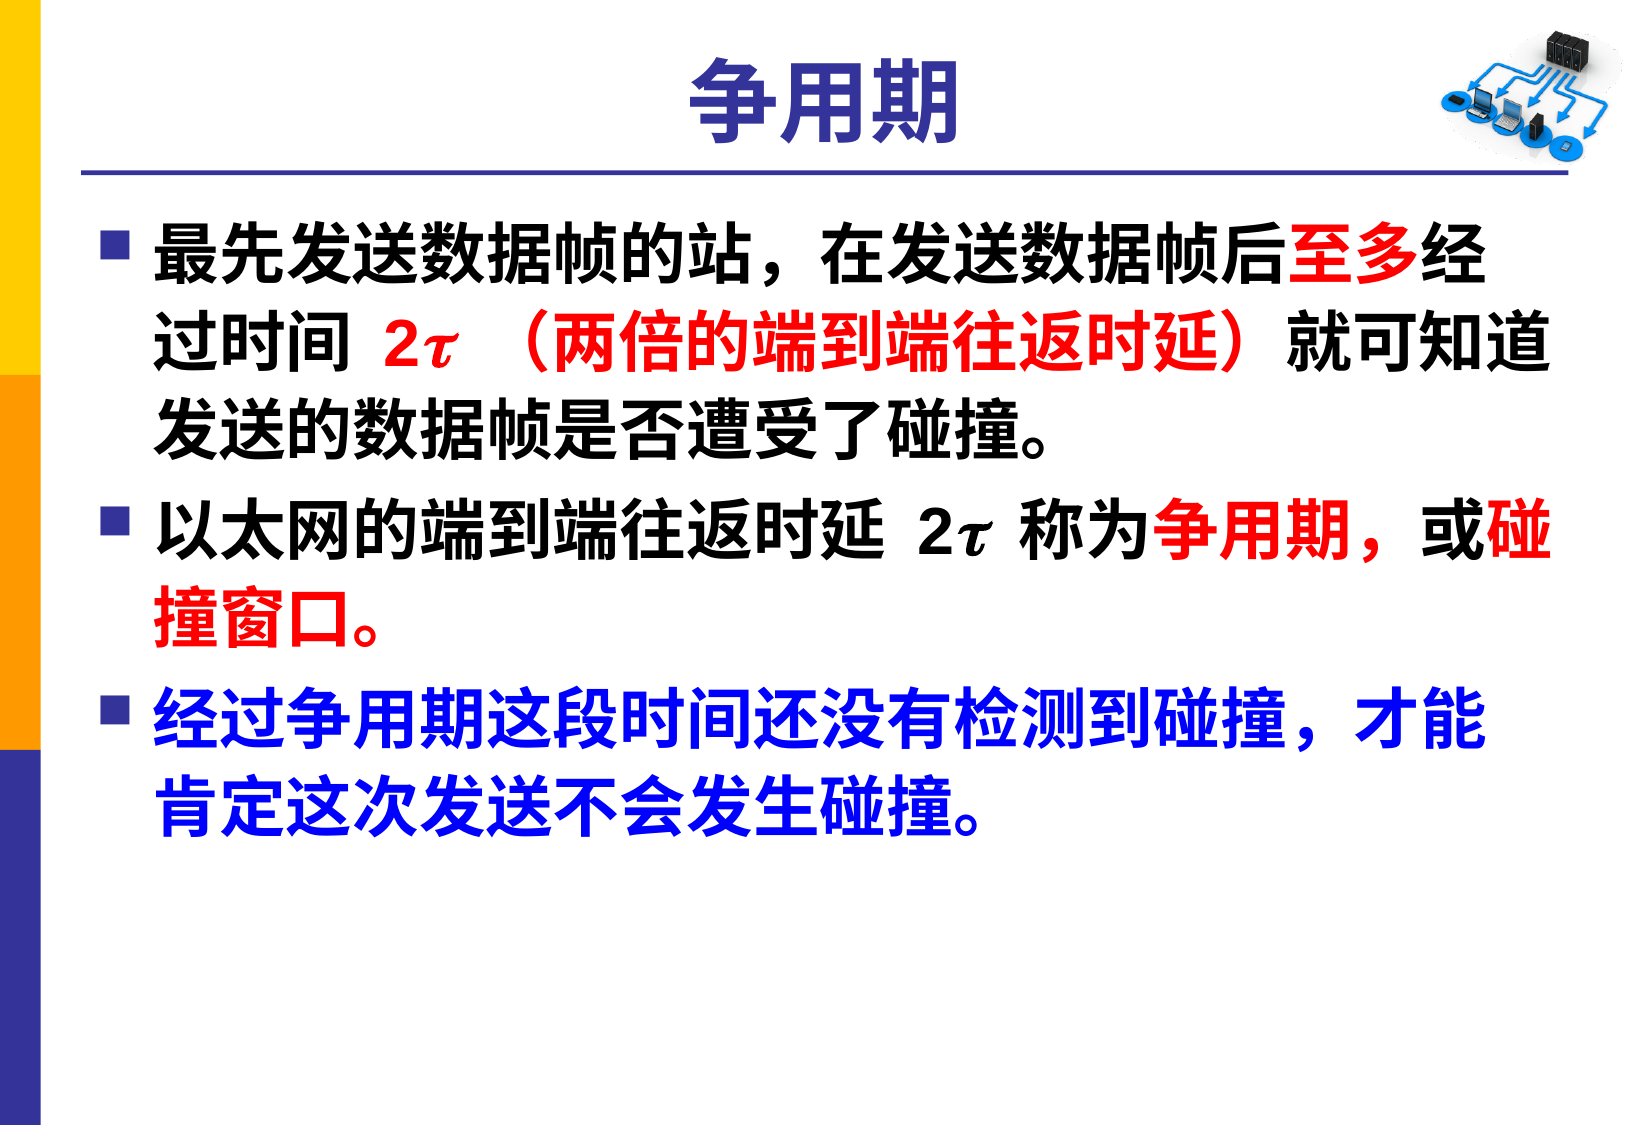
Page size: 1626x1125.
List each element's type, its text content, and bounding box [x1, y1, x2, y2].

picture [1438, 30, 1624, 165]
list 最先发送数据帧的站，在发送数据帧后至多经过时间 2 （两倍的端到端往返时延）就可知道发送的数据帧是否遭受了碰撞。 以太网的端到端往返时延 2 称为争用期，或碰撞窗口。 经过争用期这段时间还没有检测到碰撞，才能肯定这次发送不会发生碰撞。 [81, 196, 1569, 1006]
title 争用期 [81, 30, 1569, 161]
